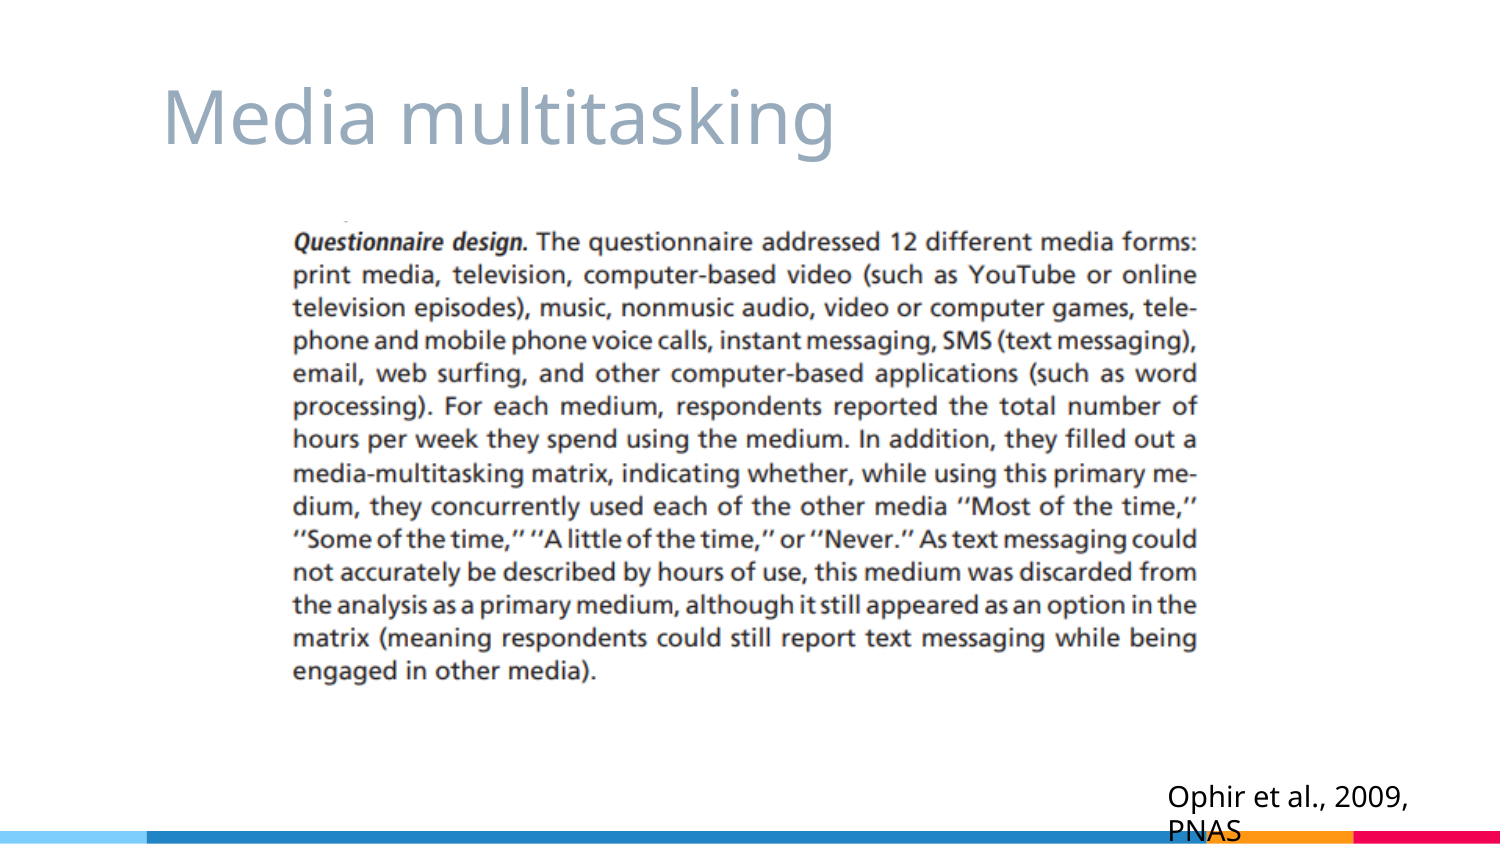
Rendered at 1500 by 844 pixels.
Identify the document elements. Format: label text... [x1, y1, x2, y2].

text_box Ophir et al., 2009, PNAS [1152, 762, 1494, 833]
title Media multitasking [146, 33, 1207, 175]
picture [286, 221, 1214, 690]
